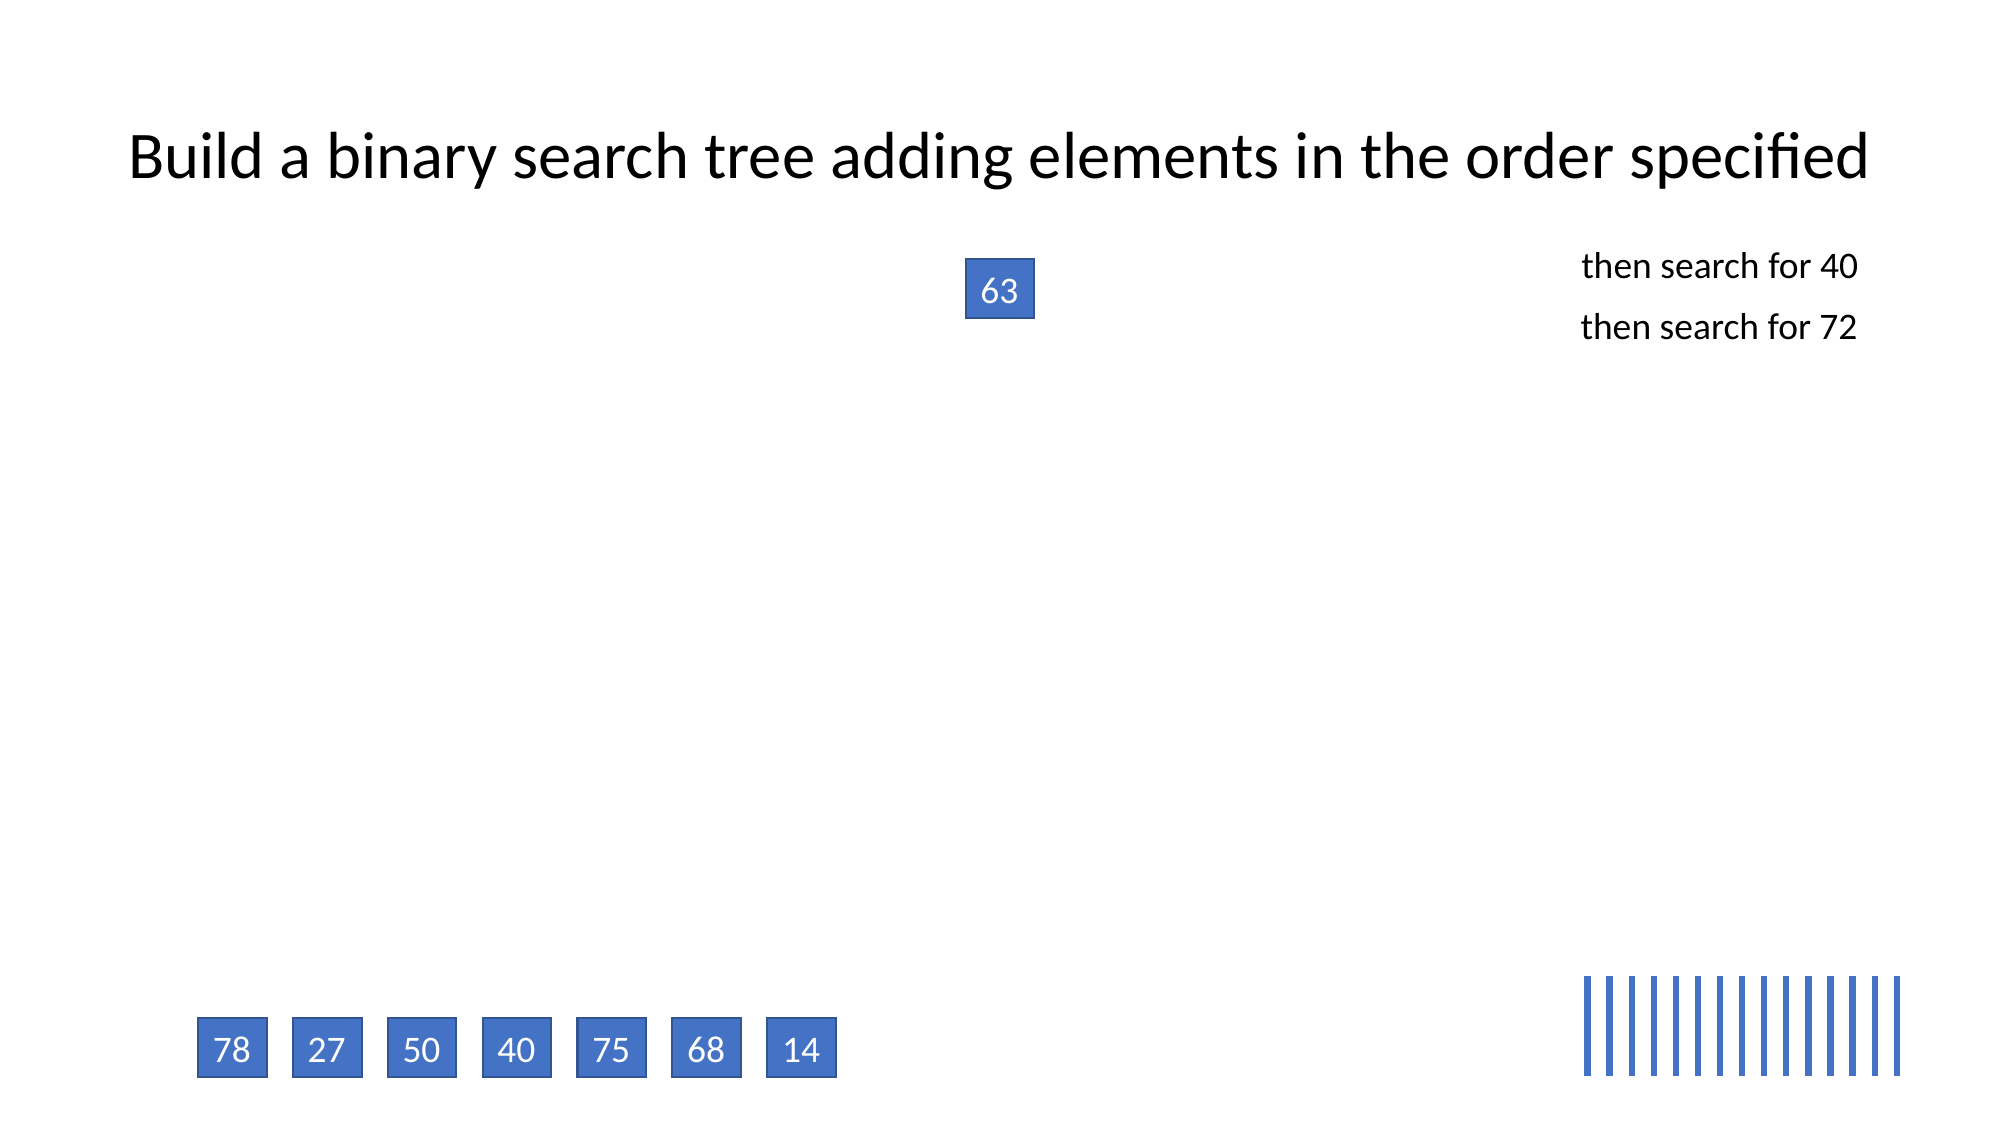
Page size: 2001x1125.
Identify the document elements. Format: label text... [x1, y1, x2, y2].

text_box 68 [671, 1017, 742, 1078]
text_box Build a binary search tree adding elements in the order specified [113, 103, 1887, 199]
text_box then search for 40 [1566, 233, 1874, 294]
text_box 40 [482, 1017, 552, 1078]
text_box 50 [387, 1017, 457, 1078]
text_box 14 [766, 1017, 837, 1078]
text_box 27 [292, 1017, 363, 1078]
text_box 63 [965, 258, 1035, 319]
text_box 78 [197, 1017, 268, 1078]
text_box then search for 72 [1565, 294, 1873, 355]
text_box 75 [576, 1017, 647, 1078]
